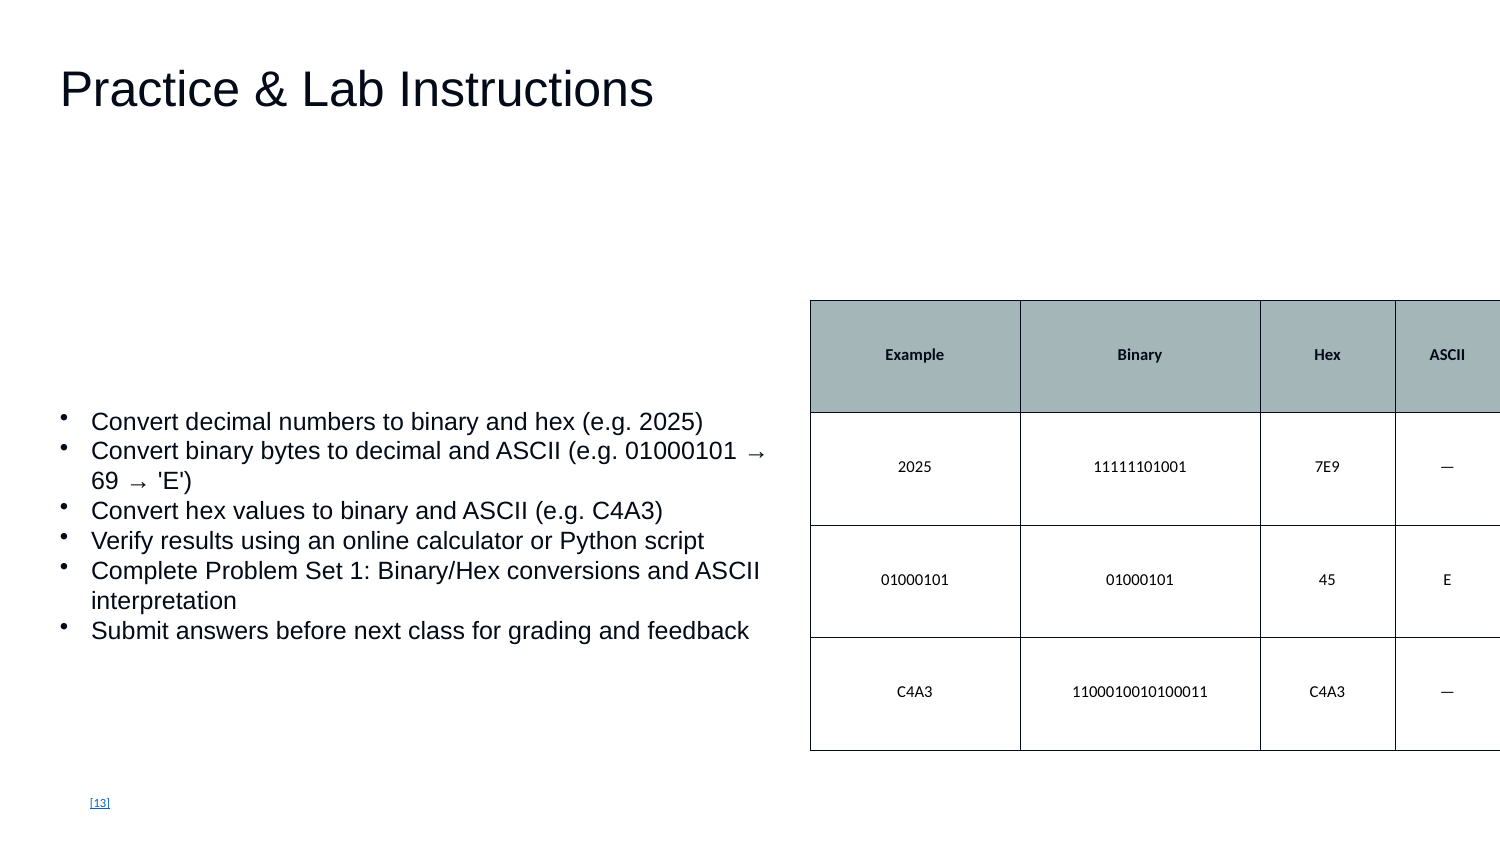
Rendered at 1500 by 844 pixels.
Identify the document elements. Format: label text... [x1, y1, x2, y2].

text_box [13] [74, 783, 1425, 822]
table_cell 11111101001 [1021, 413, 1260, 525]
table_cell — [1396, 413, 1500, 525]
table_cell 45 [1261, 526, 1395, 637]
table_header Binary [1021, 301, 1260, 412]
table_header Example [811, 301, 1020, 412]
table_cell E [1396, 526, 1500, 637]
table_cell 2025 [811, 413, 1020, 525]
text_box Practice & Lab Instructions [44, 45, 1455, 128]
table_cell 01000101 [811, 526, 1020, 637]
table_header ASCII [1396, 301, 1500, 412]
table_cell C4A3 [1261, 638, 1395, 750]
text_box Convert decimal numbers to binary and hex (e.g. 2025) Convert binary bytes to decimal and ASCII (e.g. 01000101 → 69 → 'E') Convert hex values to binary and ASCII (e.g. C4A3) Verify results using an online calculator or Python script Complete Problem Set 1: Binary/Hex conversions and ASCII interpretation Submit answers before next class for grading and feedback [44, 239, 795, 810]
table_header Hex [1261, 301, 1395, 412]
table_cell 01000101 [1021, 526, 1260, 637]
table_cell C4A3 [811, 638, 1020, 750]
table_cell 7E9 [1261, 413, 1395, 525]
table_cell 1100010010100011 [1021, 638, 1260, 750]
table_cell — [1396, 638, 1500, 750]
